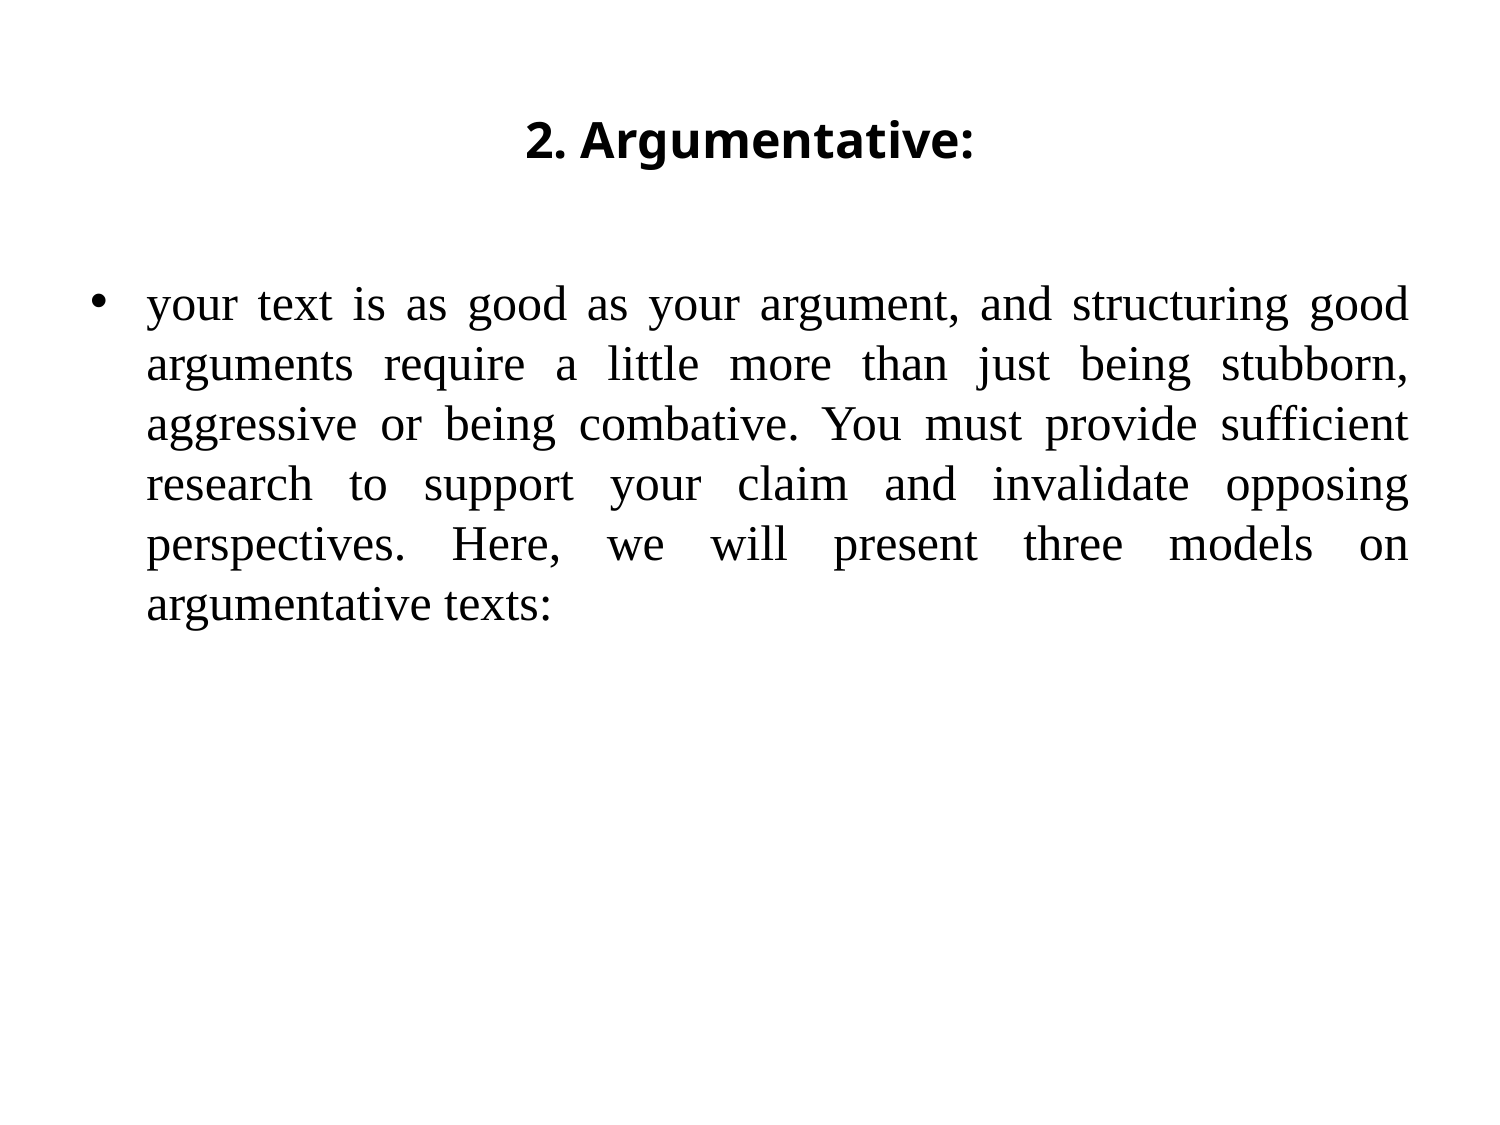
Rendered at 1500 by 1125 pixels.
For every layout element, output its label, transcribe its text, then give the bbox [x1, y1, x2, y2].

list your text is as good as your argument, and structuring good arguments require a little more than just being stubborn, aggressive or being combative. You must provide sufficient research to support your claim and invalidate opposing perspectives. Here, we will present three models on argumentative texts: [75, 262, 1425, 1005]
title 2. Argumentative: [75, 45, 1425, 233]
